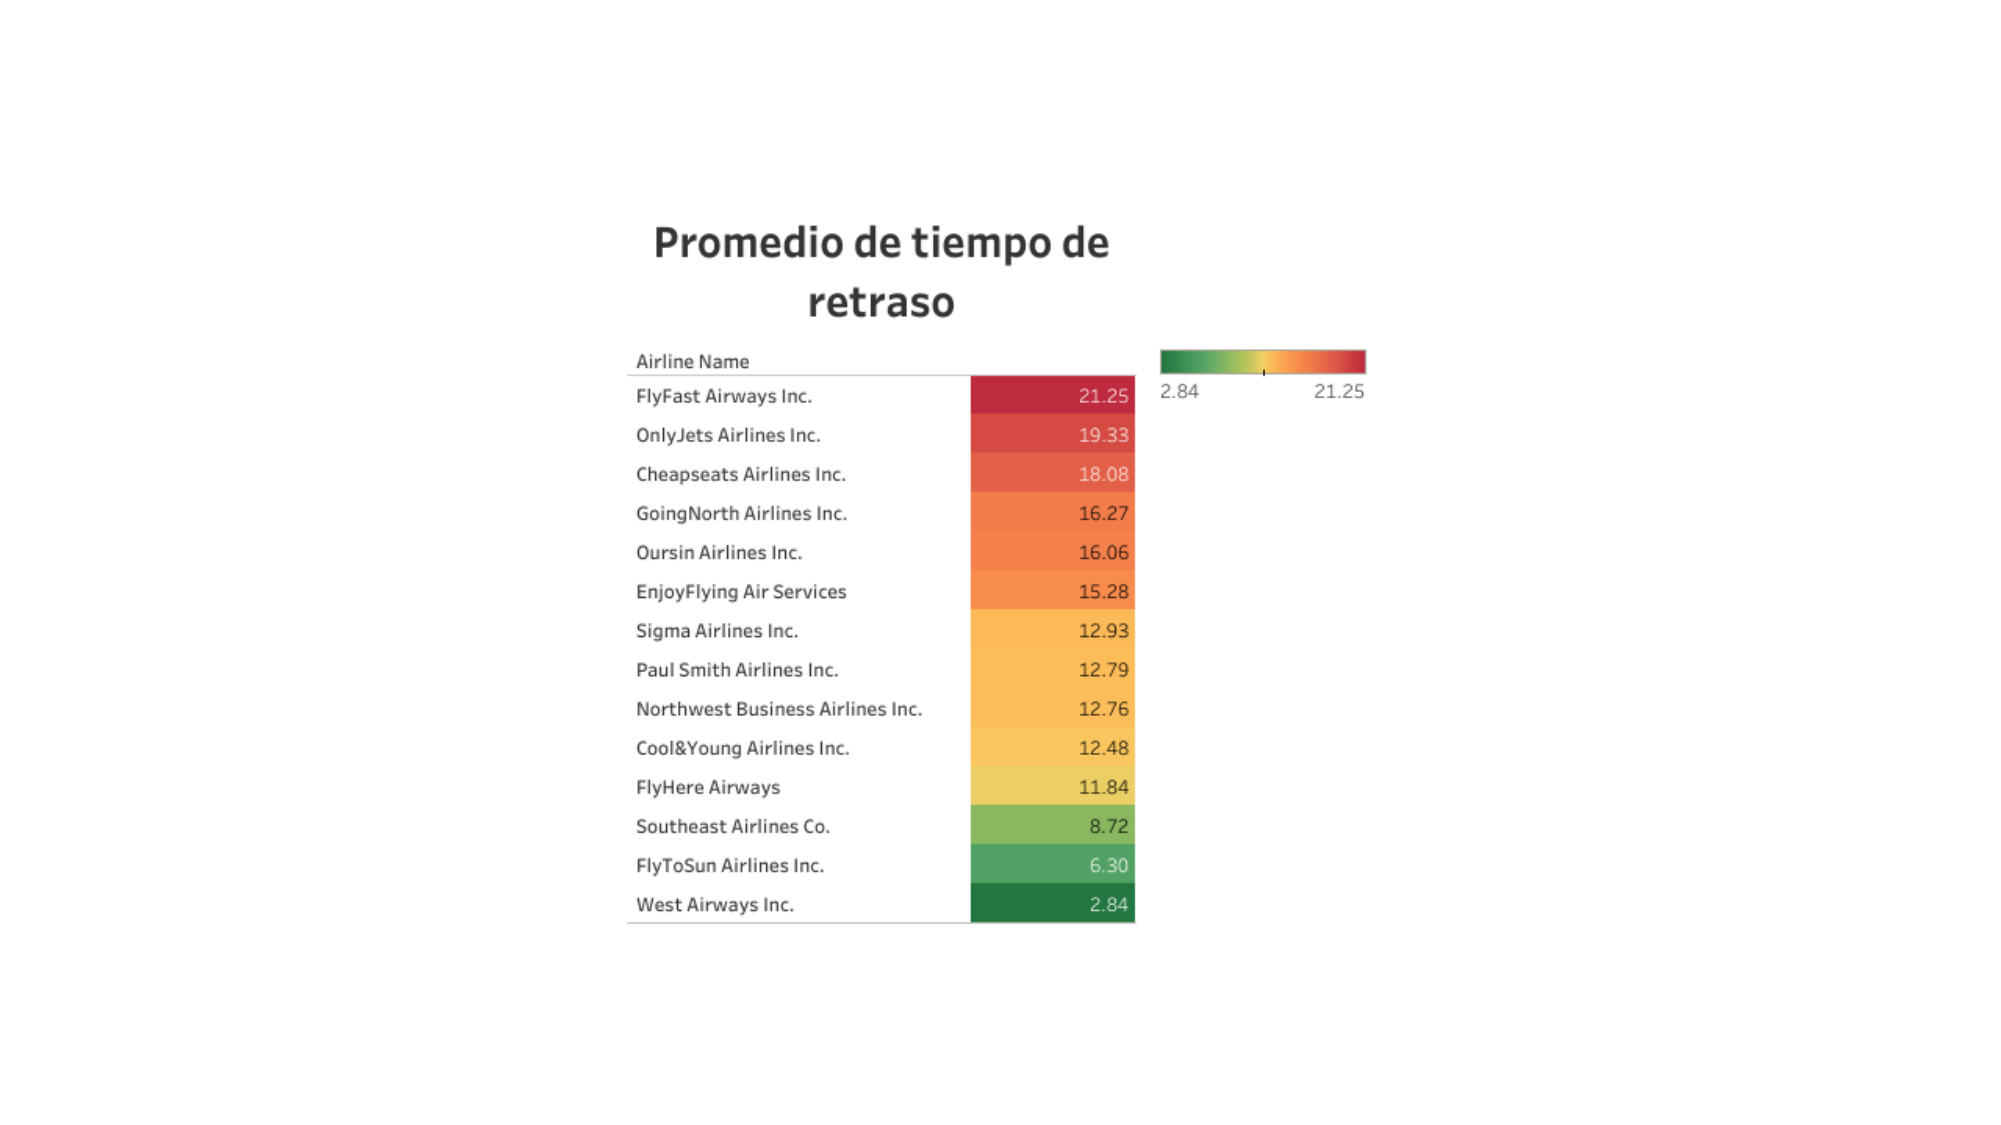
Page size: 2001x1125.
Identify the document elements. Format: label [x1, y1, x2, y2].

picture [627, 201, 1373, 924]
